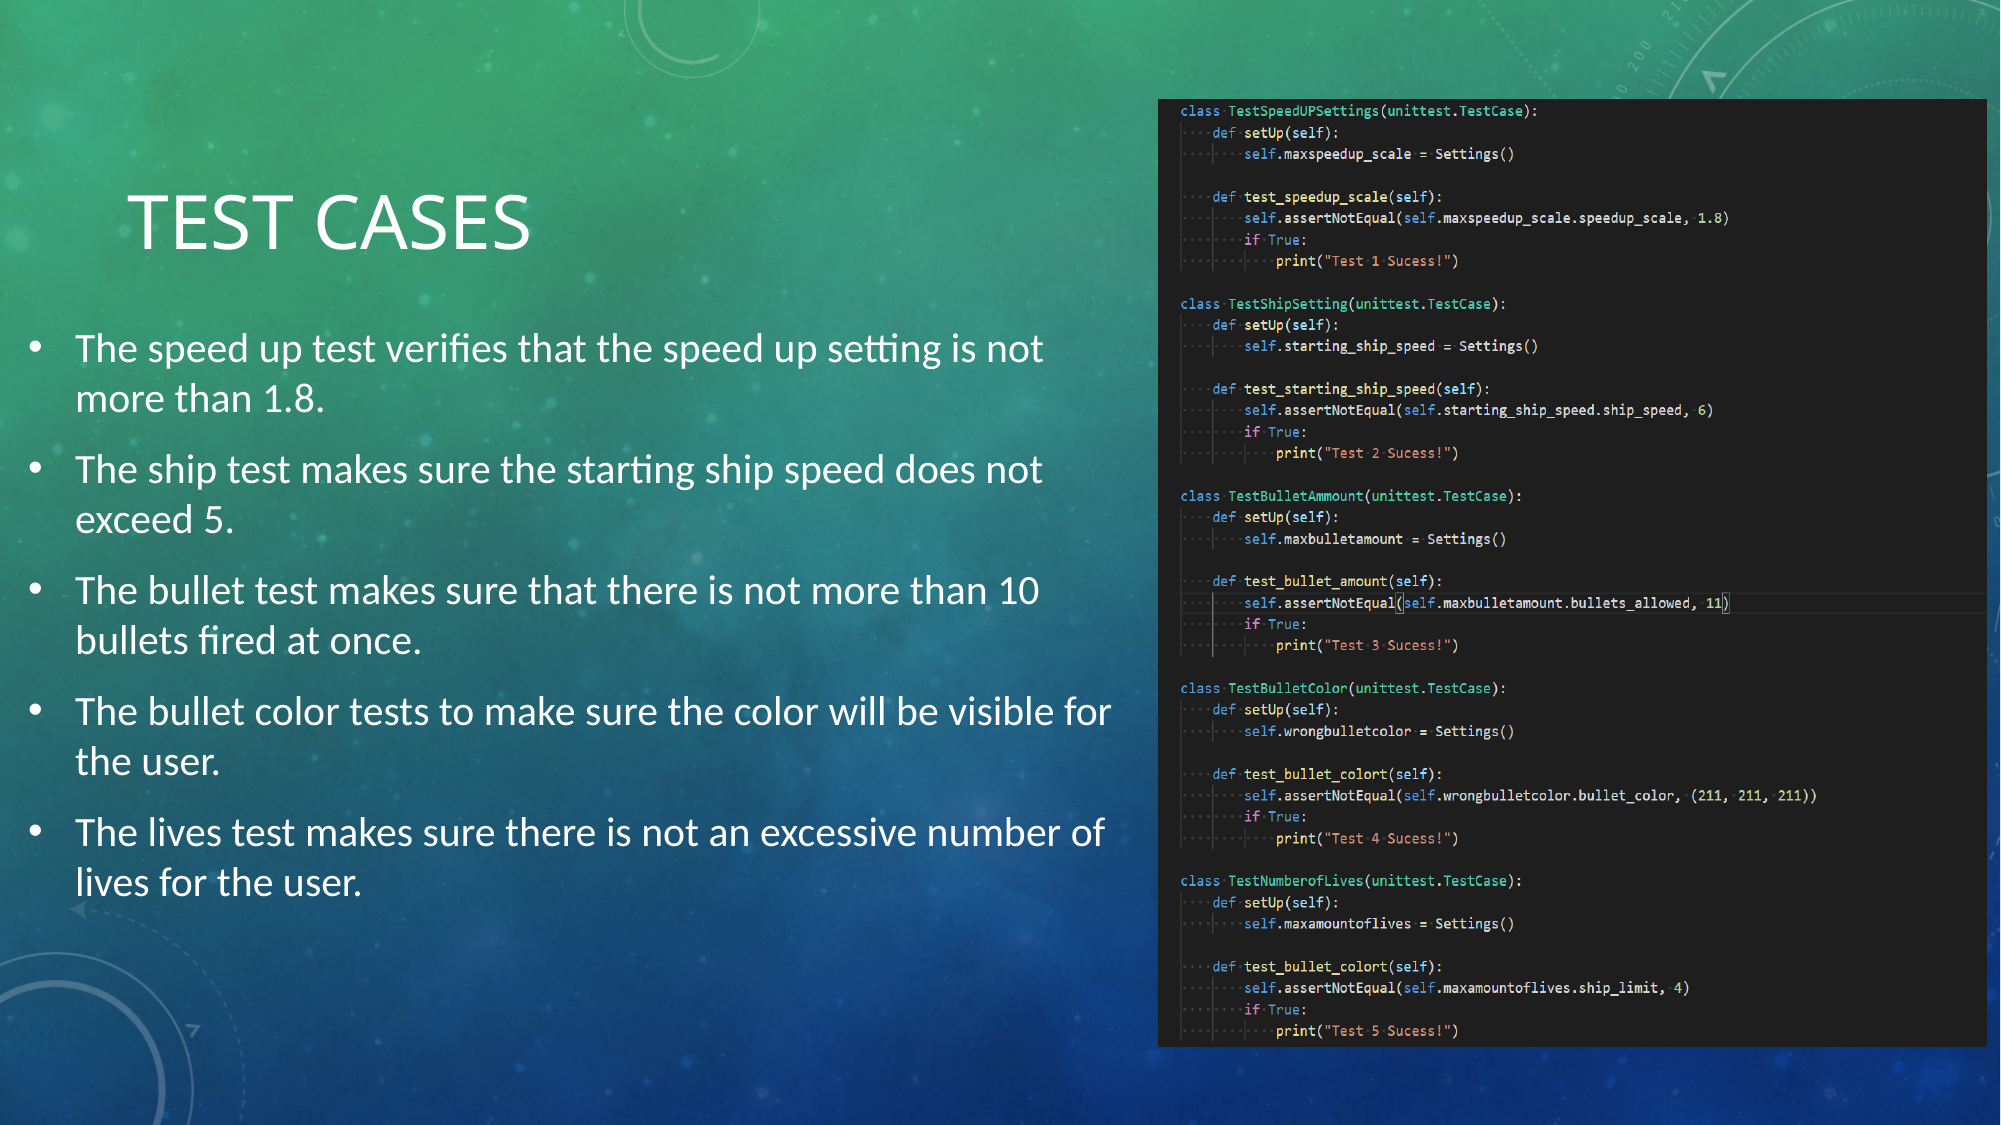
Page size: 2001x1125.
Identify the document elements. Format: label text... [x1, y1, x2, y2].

picture [0, 0, 2001, 1125]
title Test Cases [112, 99, 1144, 278]
list The speed up test verifies that the speed up setting is not more than 1.8. The ship test makes sure the starting ship speed does not exceed 5. The bullet test makes sure that there is not more than 10 bullets fired at once. The bullet color tests to make sure the color will be visible for the user. The lives test makes sure there is not an excessive number of lives for the user. [13, 278, 1144, 948]
